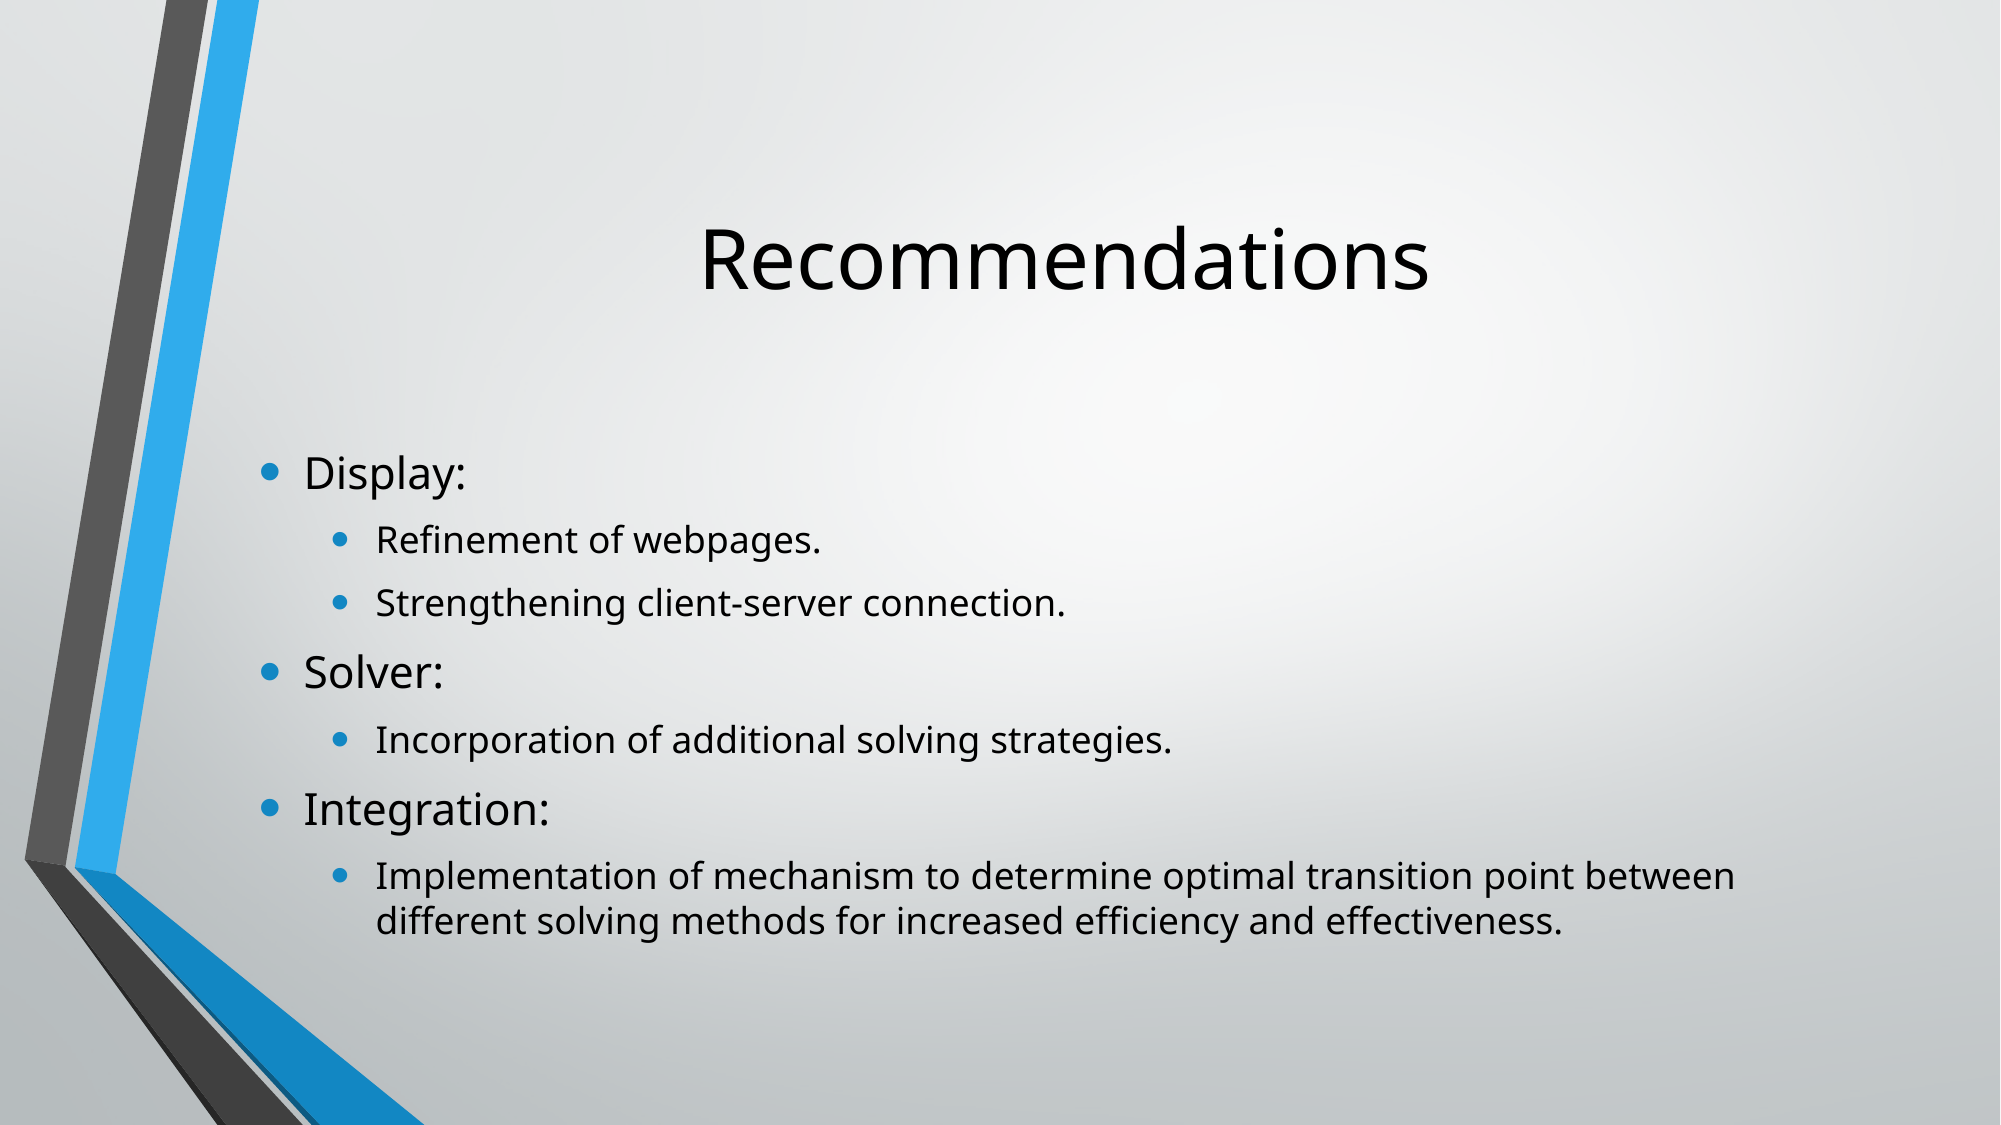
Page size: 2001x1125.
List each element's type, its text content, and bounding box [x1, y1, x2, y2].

title Recommendations [243, 112, 1887, 400]
list Display: Refinement of webpages. Strengthening client-server connection. Solver: Incorporation of additional solving strategies. Integration: Implementation of mechanism to determine optimal transition point between different solving methods for increased efficiency and effectiveness. [243, 437, 1887, 950]
